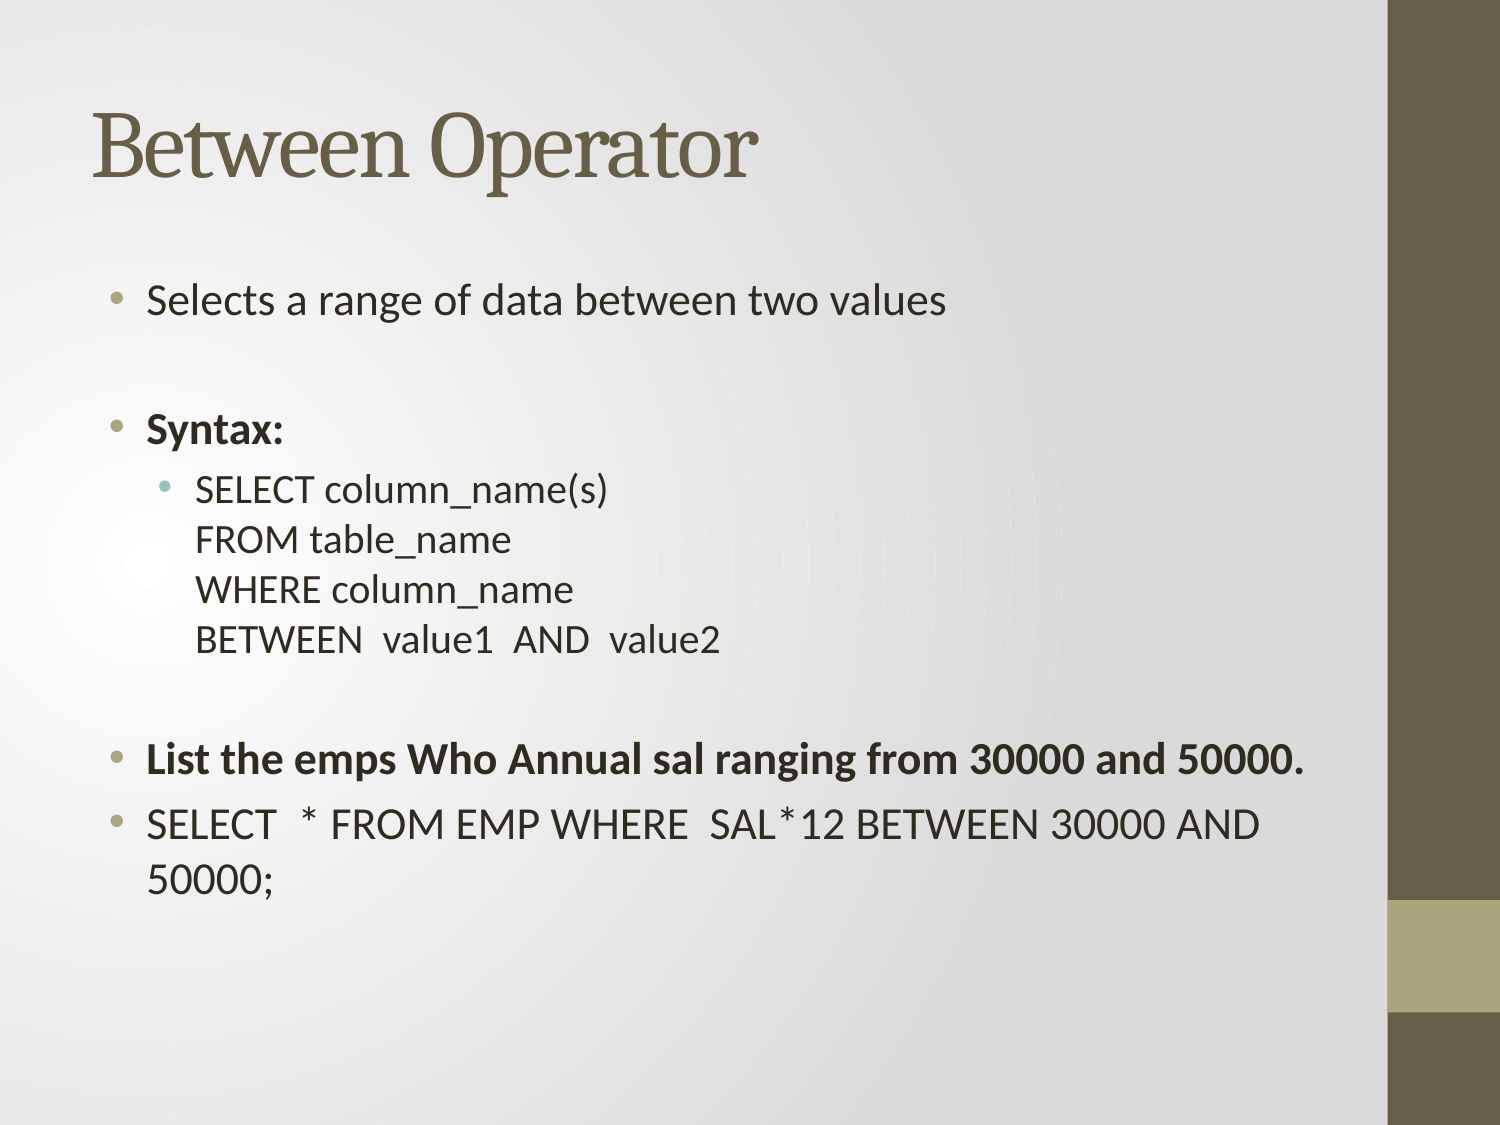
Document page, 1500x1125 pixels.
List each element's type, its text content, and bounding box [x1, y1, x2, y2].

title Between Operator [75, 45, 1325, 233]
list Selects a range of data between two values Syntax: SELECT column_name(s) FROM table_name WHERE column_name BETWEEN value1 AND value2 List the emps Who Annual sal ranging from 30000 and 50000. SELECT * FROM EMP WHERE SAL*12 BETWEEN 30000 AND 50000; [75, 262, 1325, 1050]
